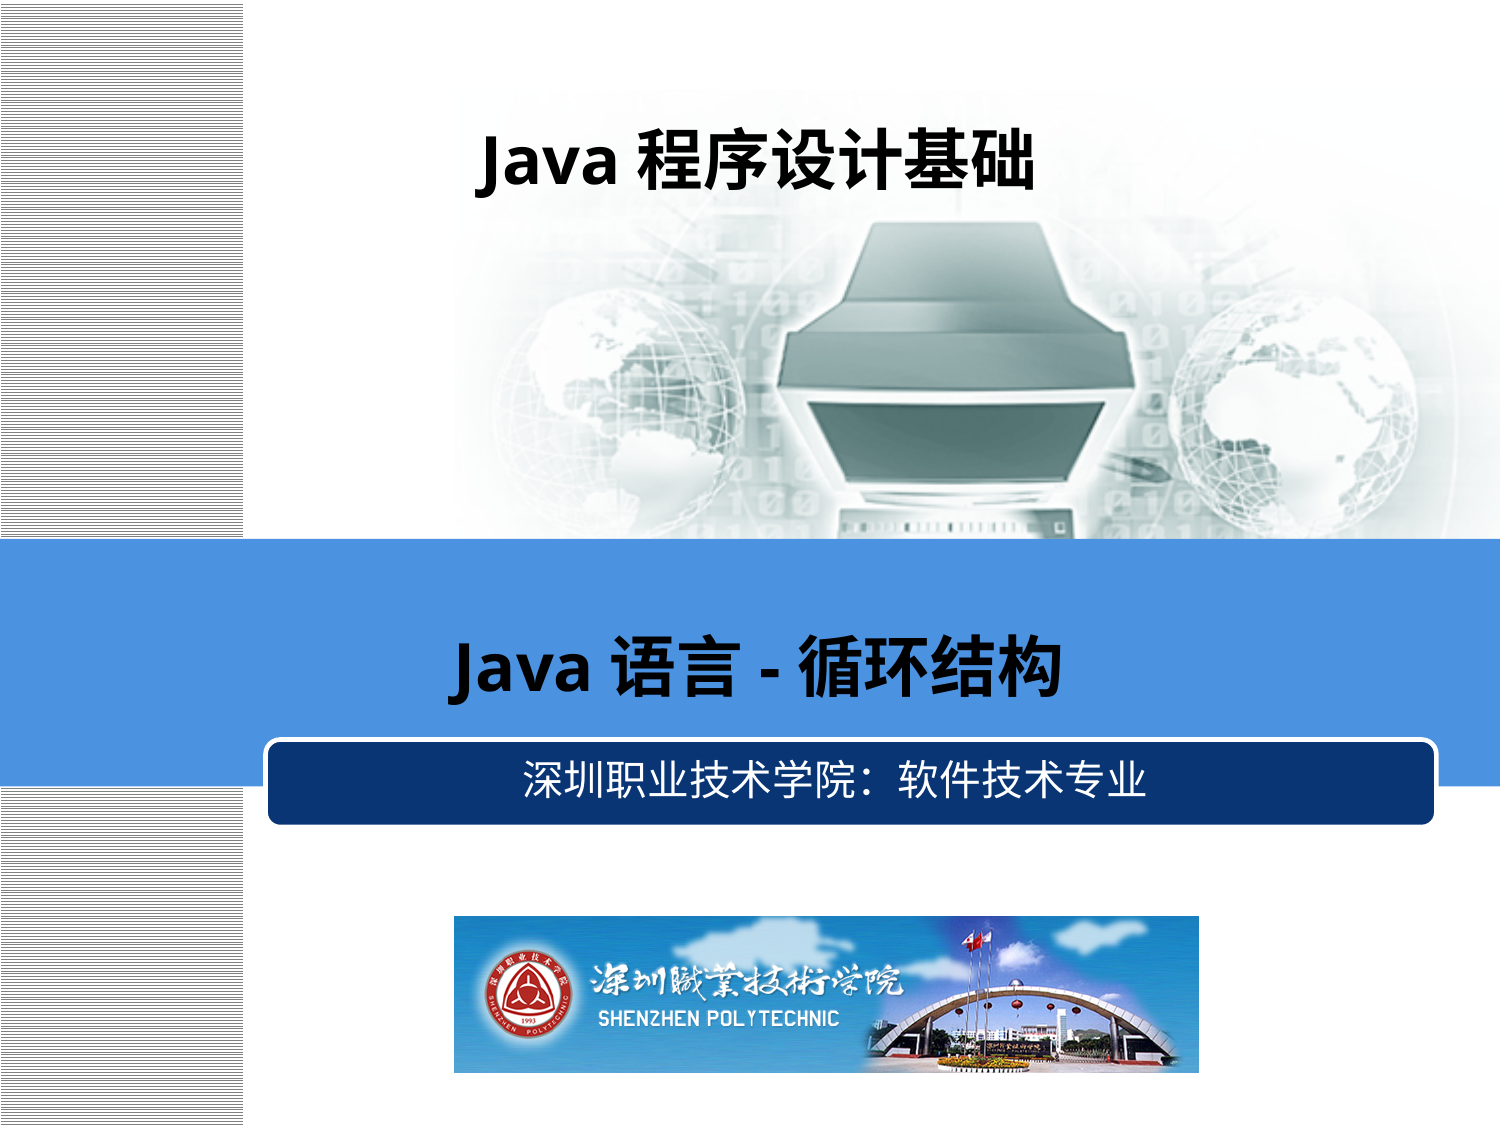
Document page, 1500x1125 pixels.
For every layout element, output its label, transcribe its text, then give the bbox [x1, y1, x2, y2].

picture [454, 233, 1500, 538]
text_box Java语言-循环结构 [0, 574, 1500, 741]
subtitle 深圳职业技术学院：软件技术专业 [253, 751, 1417, 835]
title Java程序设计基础 [0, 66, 1500, 233]
picture [454, 916, 1199, 1073]
